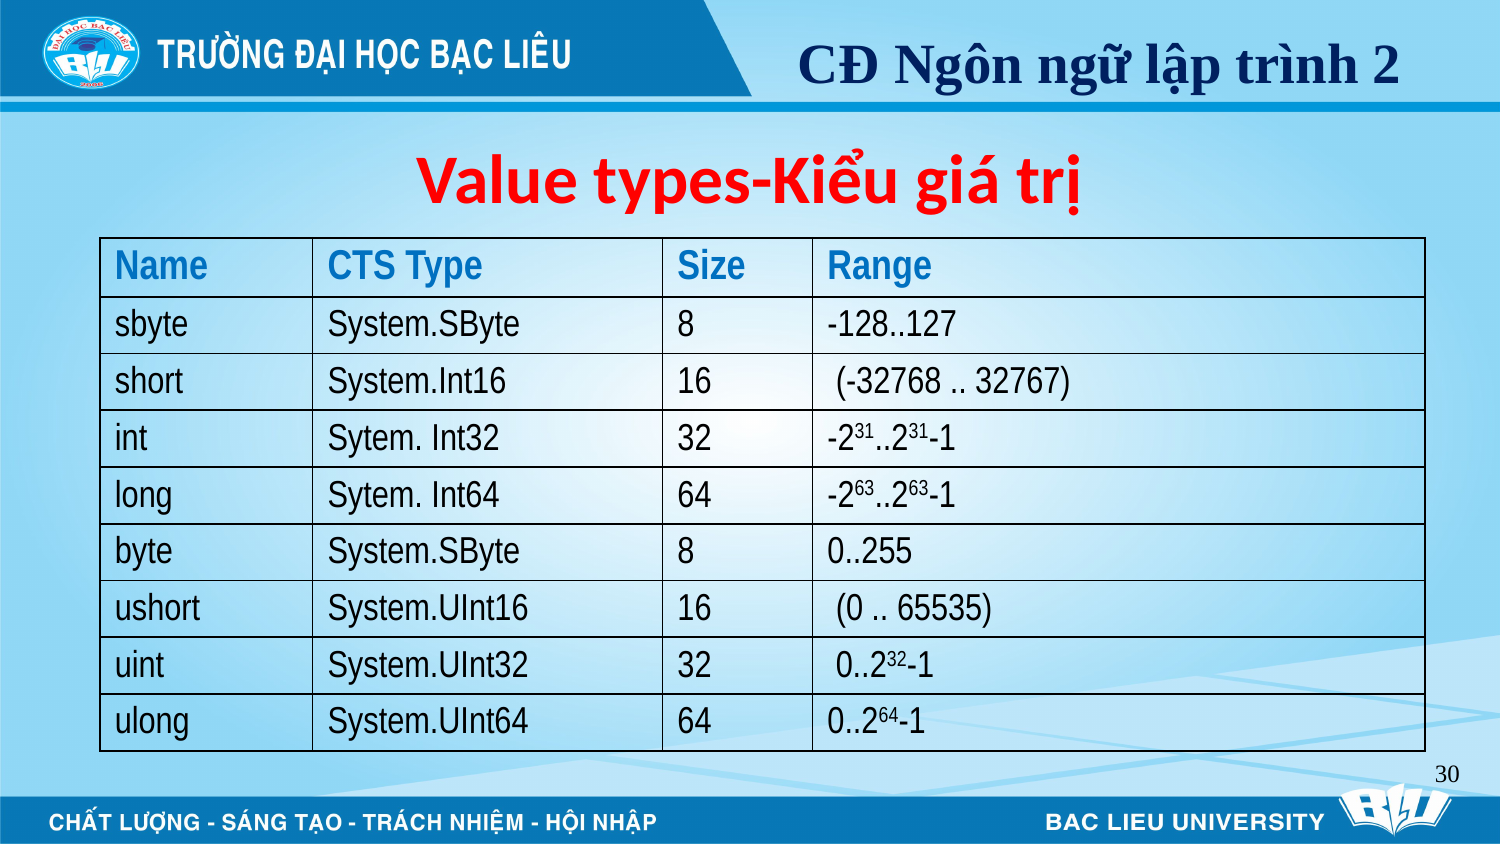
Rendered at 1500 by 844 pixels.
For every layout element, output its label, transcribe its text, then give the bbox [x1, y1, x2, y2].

table_cell 0..232-1 [813, 638, 1424, 693]
table_cell Sytem. Int32 [313, 411, 662, 466]
table_cell System.SByte [313, 525, 662, 580]
table_cell Sytem. Int64 [313, 468, 662, 523]
table_cell System.SByte [313, 298, 662, 353]
table_header Range [813, 239, 1424, 296]
table_cell byte [101, 525, 312, 580]
table_cell System.UInt16 [313, 581, 662, 636]
table_cell uint [101, 638, 312, 693]
table_cell ushort [101, 581, 312, 636]
table_header Name [101, 239, 312, 296]
table_cell -231..231-1 [813, 411, 1424, 466]
table_cell (0 .. 65535) [813, 581, 1424, 636]
table_cell System.Int16 [313, 354, 662, 409]
table_cell 32 [663, 638, 812, 693]
table_cell System.UInt32 [313, 638, 662, 693]
table_cell 8 [663, 298, 812, 353]
table_cell 16 [663, 581, 812, 636]
table_header Size [663, 239, 812, 296]
table_cell 8 [663, 525, 812, 580]
slide_number 30 [1125, 750, 1475, 795]
table_header CTS Type [313, 239, 662, 296]
picture [0, 112, 1500, 844]
table_cell 64 [663, 695, 812, 750]
picture [0, 0, 1500, 101]
table_cell sbyte [101, 298, 312, 353]
table_cell 0..264-1 [813, 695, 1424, 750]
table_cell System.UInt64 [313, 695, 662, 750]
table_cell ulong [101, 695, 312, 750]
table_cell short [101, 354, 312, 409]
table_cell 0..255 [813, 525, 1424, 580]
table_cell 64 [663, 468, 812, 523]
table_cell long [101, 468, 312, 523]
table_cell (-32768 .. 32767) [813, 354, 1424, 409]
table_cell -263..263-1 [813, 468, 1424, 523]
title Value types-Kiểu giá trị [24, 125, 1475, 225]
table_cell -128..127 [813, 298, 1424, 353]
table_cell int [101, 411, 312, 466]
table_cell 32 [663, 411, 812, 466]
table_cell 16 [663, 354, 812, 409]
